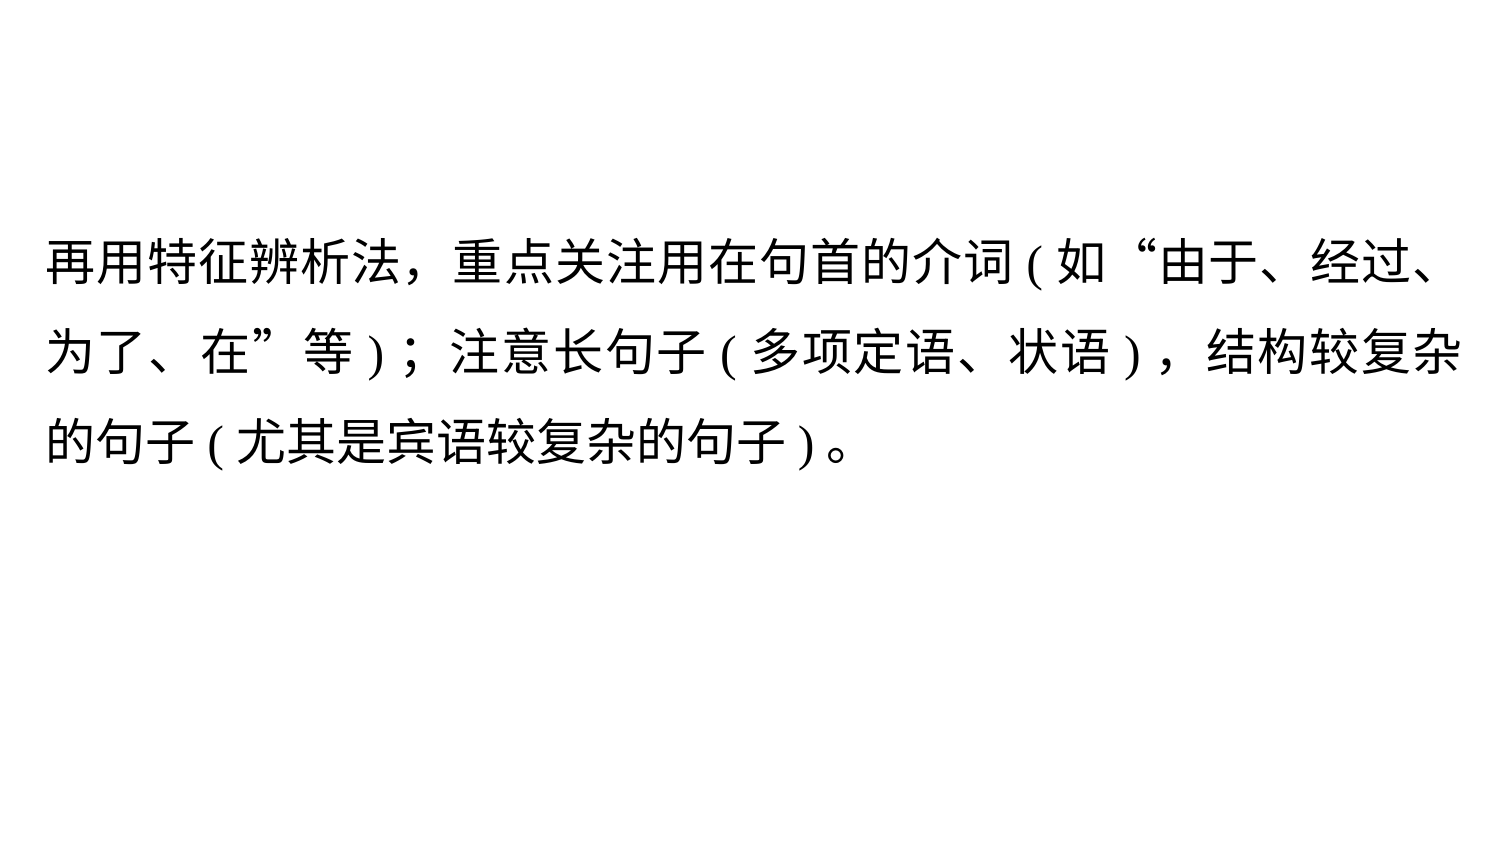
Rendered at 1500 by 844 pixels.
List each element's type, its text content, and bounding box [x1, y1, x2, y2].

text_box 再用特征辨析法，重点关注用在句首的介词(如“由于、经过、为了、在”等)；注意长句子(多项定语、状语)，结构较复杂的句子(尤其是宾语较复杂的句子)。 [30, 192, 1478, 478]
